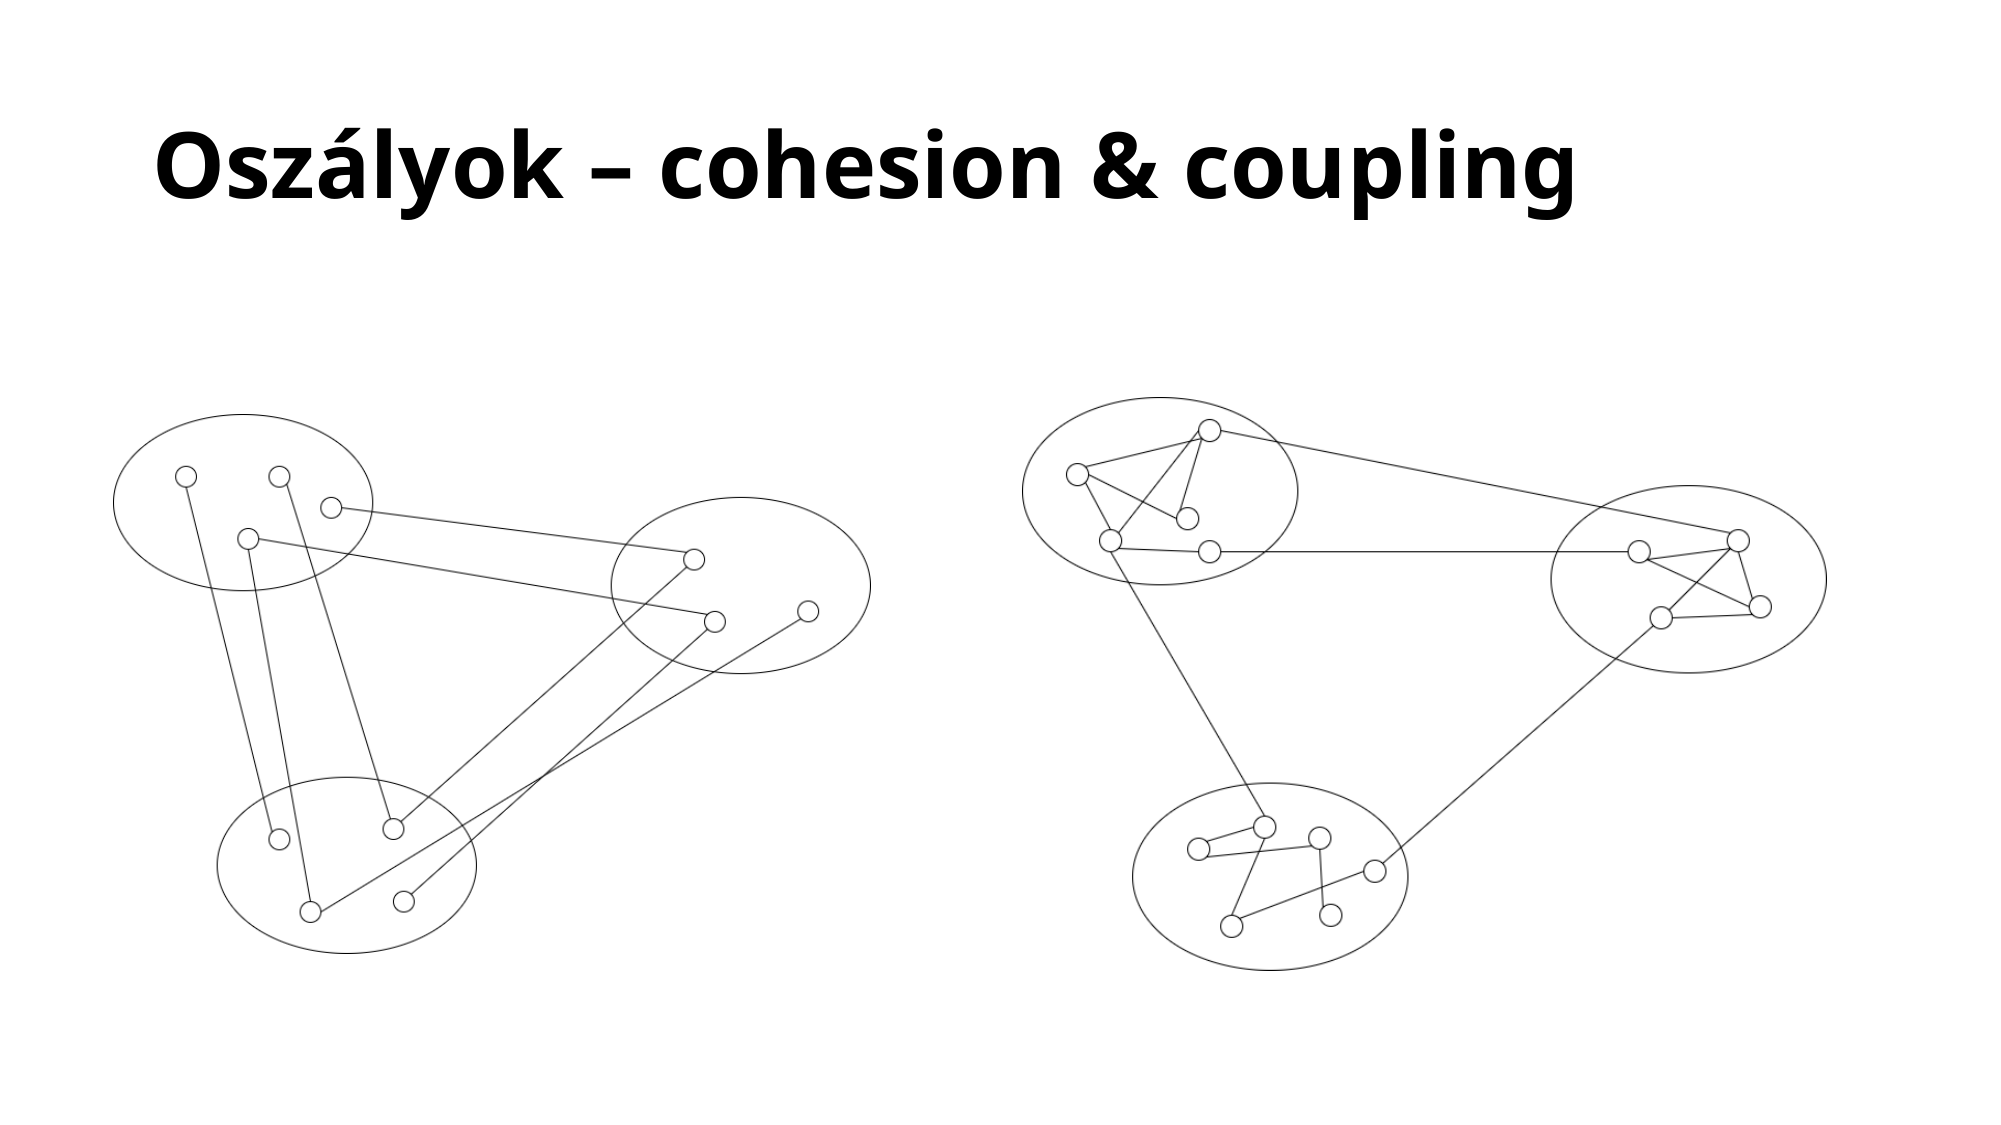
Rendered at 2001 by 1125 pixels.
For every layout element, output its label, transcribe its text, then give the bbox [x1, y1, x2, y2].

title Oszályok – cohesion & coupling [137, 59, 1863, 278]
picture [1022, 397, 1827, 971]
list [113, 414, 871, 954]
